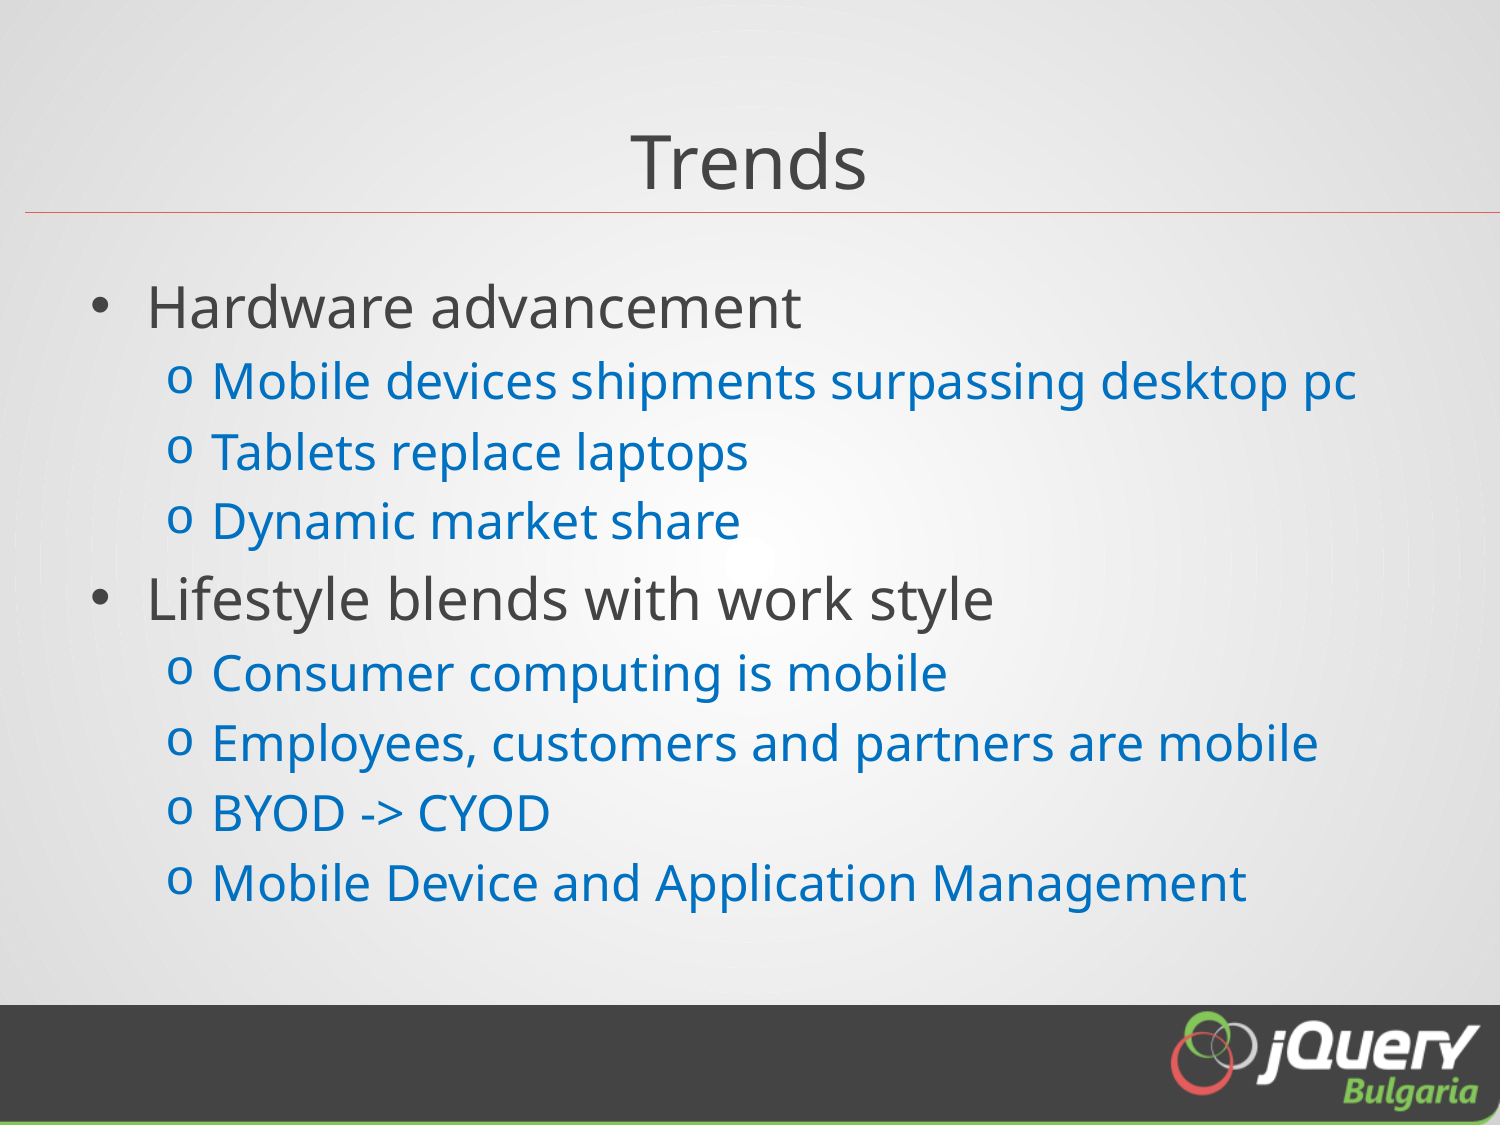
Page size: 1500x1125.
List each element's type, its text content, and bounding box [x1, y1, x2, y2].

picture [0, 1005, 1500, 1125]
list Hardware advancement Mobile devices shipments surpassing desktop pc Tablets replace laptops Dynamic market share Lifestyle blends with work style Consumer computing is mobile Employees, customers and partners are mobile BYOD -> CYOD Mobile Device and Application Management [75, 262, 1425, 1005]
title Trends [75, 0, 1425, 213]
